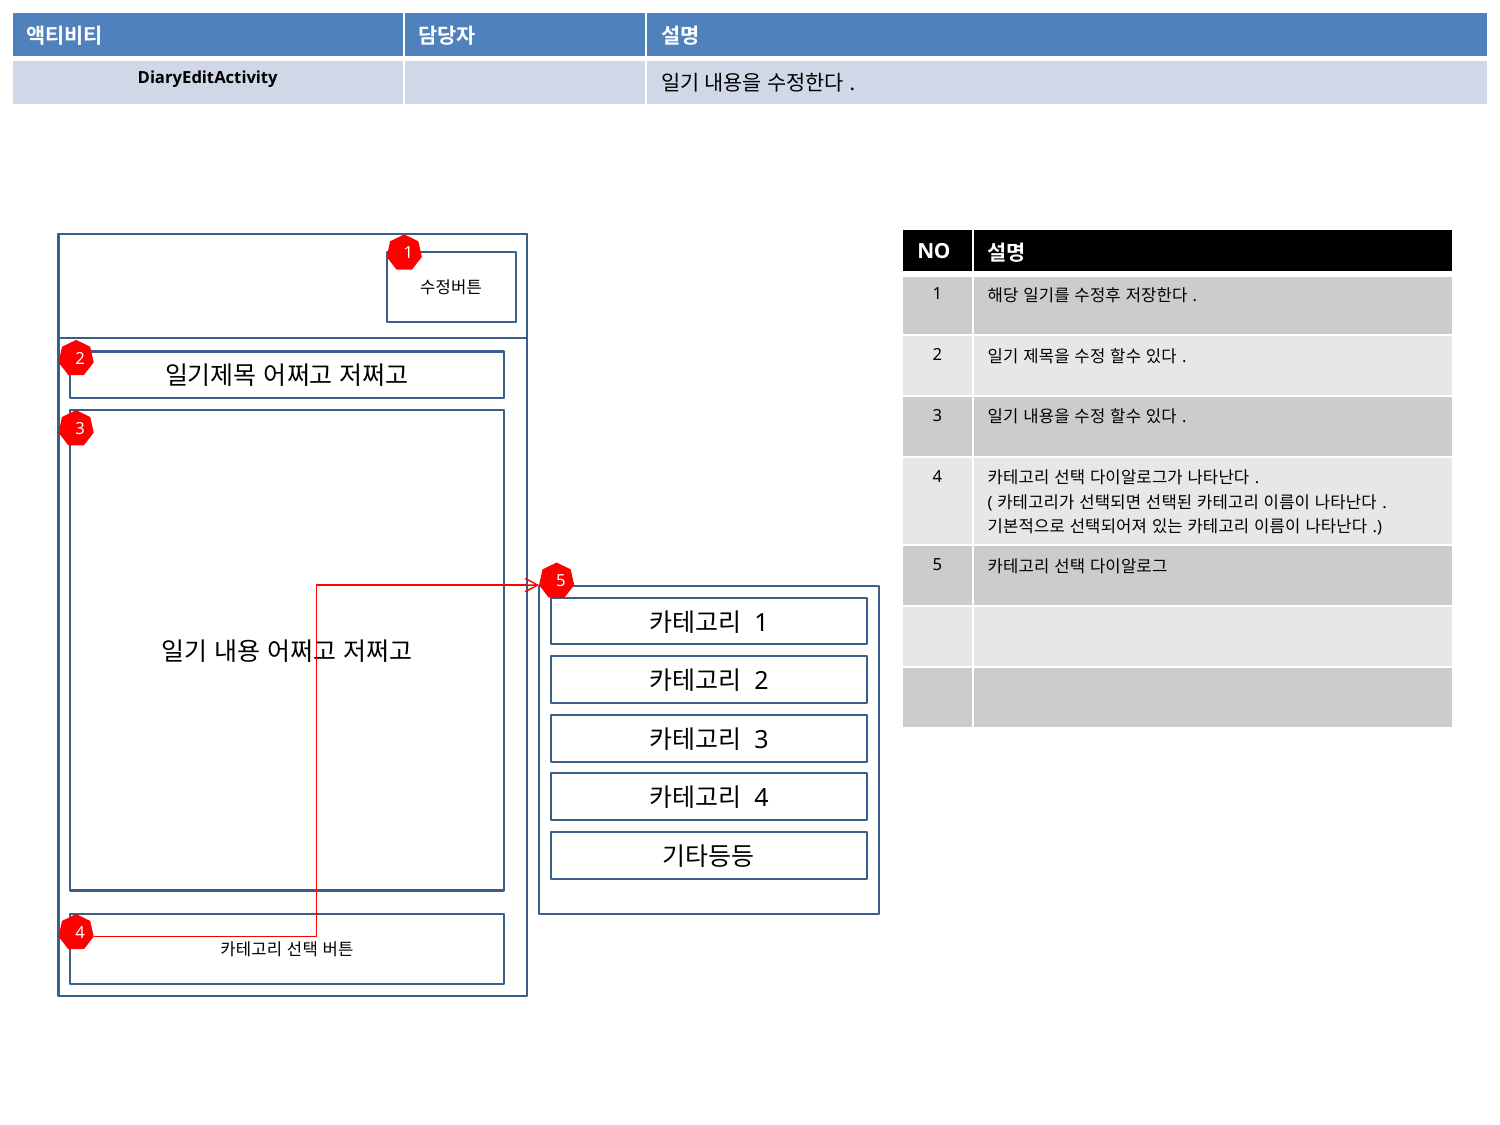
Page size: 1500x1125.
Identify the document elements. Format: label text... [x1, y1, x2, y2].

text_box [56, 435, 88, 934]
text_box [56, 340, 529, 583]
table_cell 일기 내용을 수정한다. [647, 61, 1487, 104]
text_box 수정버튼 [385, 250, 518, 325]
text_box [93, 584, 540, 937]
table_cell 카테고리 선택 다이알로그가 나타난다. (카테고리가 선택되면 선택된 카테고리 이름이 나타난다. 기본적으로 선택되어져 있는 카테고리 이름이 나타난다.) [974, 458, 1452, 544]
text_box [543, 584, 881, 916]
text_box 3 [56, 408, 96, 448]
text_box 기타등등 [549, 830, 869, 881]
text_box [56, 938, 529, 998]
text_box 4 [56, 912, 92, 952]
table_cell 2 [903, 336, 972, 395]
text_box 일기제목 어쩌고 저쩌고 [68, 349, 506, 400]
table_cell [974, 668, 1452, 727]
table_cell 3 [903, 397, 972, 456]
text_box 카테고리 3 [549, 713, 869, 764]
table_cell [405, 61, 645, 104]
table_cell 일기 제목을 수정 할수 있다. [974, 336, 1452, 395]
text_box 1 [384, 232, 424, 272]
table_cell 1 [903, 277, 972, 334]
table_header 설명 [647, 13, 1487, 56]
table_cell DiaryEditActivity [13, 61, 403, 104]
text_box 카테고리 2 [549, 654, 869, 705]
text_box [56, 232, 529, 340]
table_cell 카테고리 선택 다이알로그 [974, 546, 1452, 605]
table_header 액티비티 [13, 13, 403, 56]
table_cell 4 [903, 458, 972, 544]
text_box 카테고리 1 [549, 595, 869, 647]
text_box 카테고리 4 [549, 771, 869, 822]
table_cell 일기 내용을 수정 할수 있다. [974, 397, 1452, 456]
table_header 설명 [974, 230, 1452, 271]
table_header NO [903, 230, 972, 271]
text_box 2 [56, 337, 96, 378]
text_box 카테고리 선택 버튼 [68, 943, 506, 986]
table_cell 5 [903, 546, 972, 605]
table_cell 해당 일기를 수정후 저장한다. [974, 277, 1452, 334]
table_cell [903, 607, 972, 666]
text_box 5 [537, 560, 577, 600]
table_cell [903, 668, 972, 727]
table_header 담당자 [405, 13, 645, 56]
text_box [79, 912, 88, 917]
table_cell [974, 607, 1452, 666]
text_box 일기 내용 어쩌고 저쩌고 [68, 408, 506, 893]
